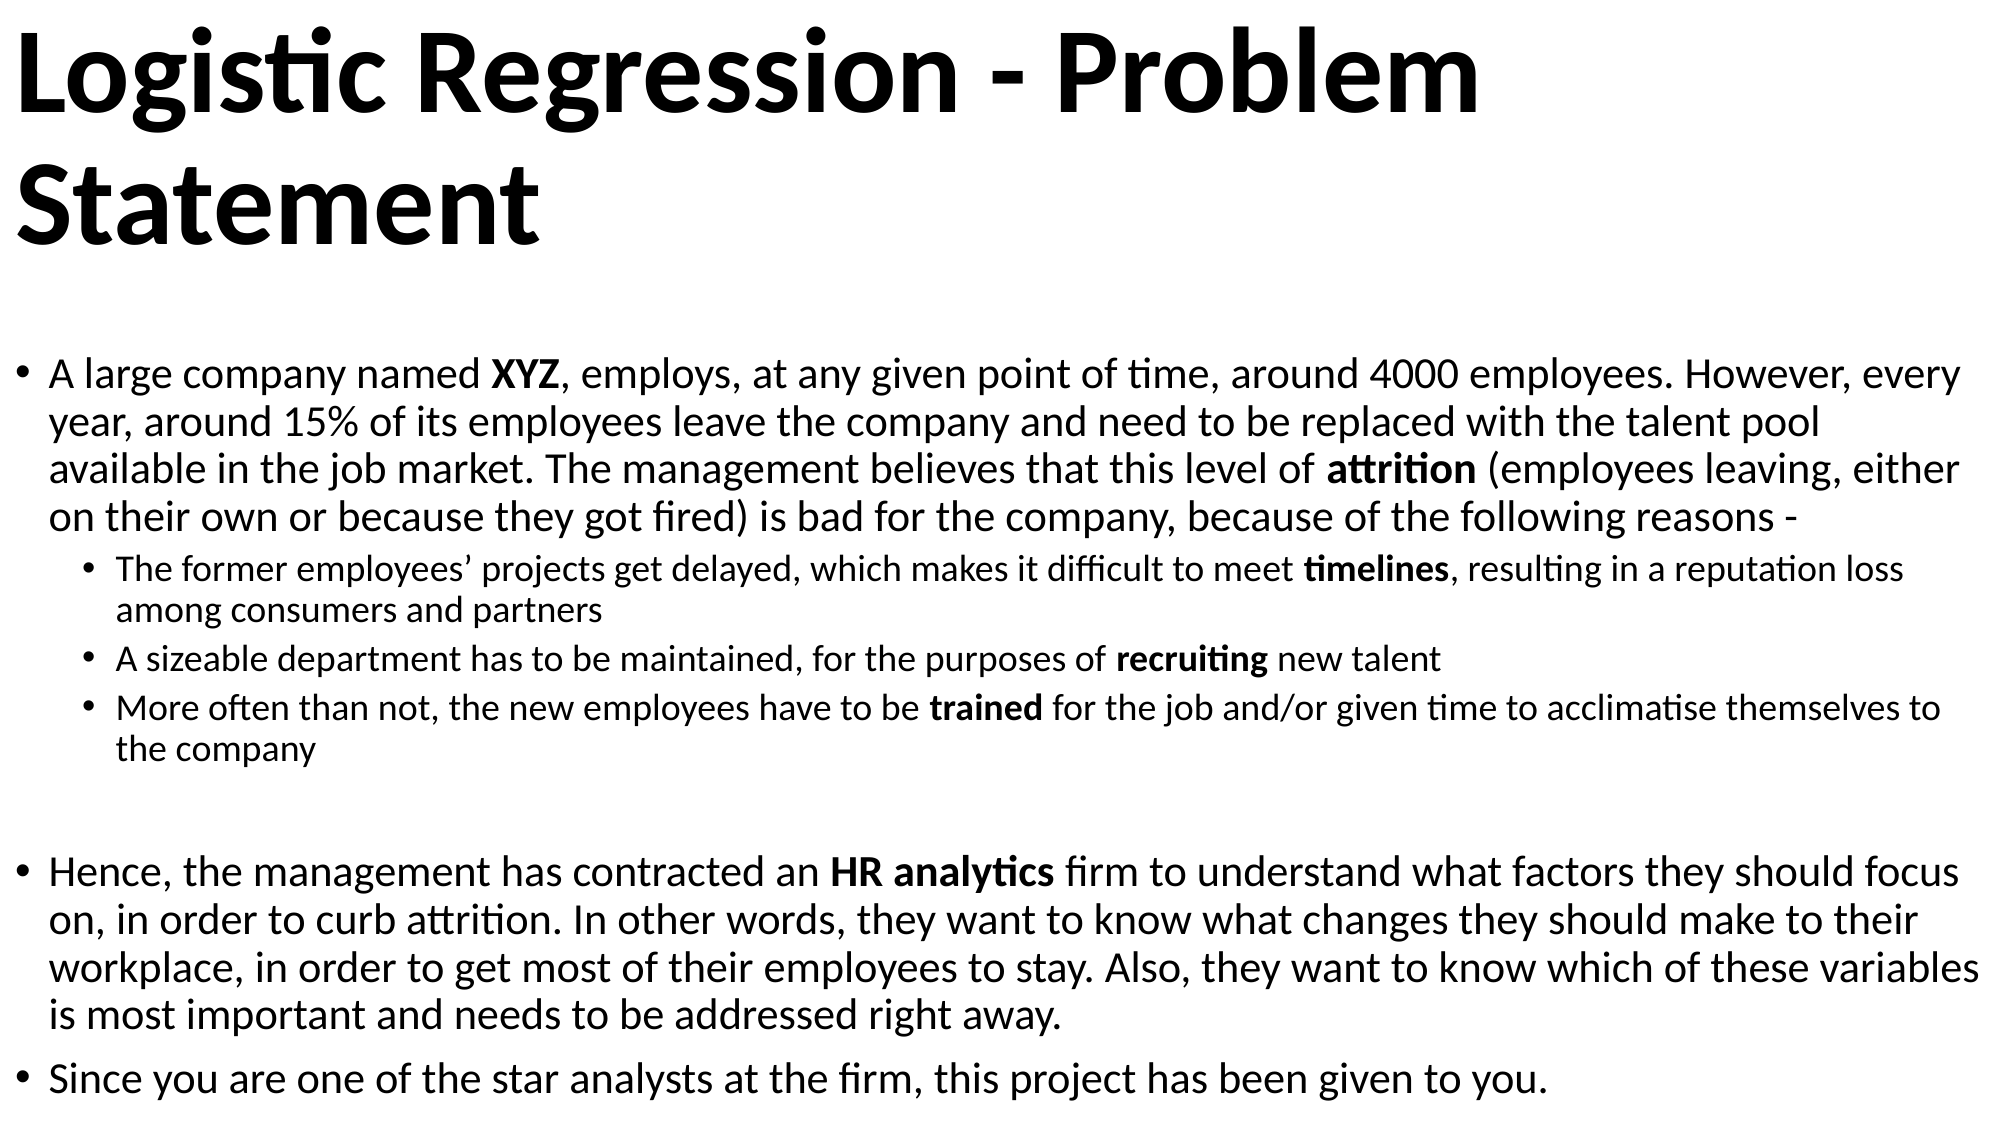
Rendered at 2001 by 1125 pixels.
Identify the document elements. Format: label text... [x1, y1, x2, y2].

list Logistic Regression - Problem Statement A large company named XYZ, employs, at any given point of time, around 4000 employees. However, every year, around 15% of its employees leave the company and need to be replaced with the talent pool available in the job market. The management believes that this level of attrition (employees leaving, either on their own or because they got fired) is bad for the company, because of the following reasons - The former employees’ projects get delayed, which makes it difficult to meet timelines, resulting in a reputation loss among consumers and partners A sizeable department has to be maintained, for the purposes of recruiting new talent More often than not, the new employees have to be trained for the job and/or given time to acclimatise themselves to the company Hence, the management has contracted an HR analytics firm to understand what factors they should focus on, in order to curb attrition. In other words, they want to know what changes they should make to their workplace, in order to get most of their employees to stay. Also, they want to know which of these variables is most important and needs to be addressed right away. Since you are one of the star analysts at the firm, this project has been given to you. [0, 0, 2000, 1113]
